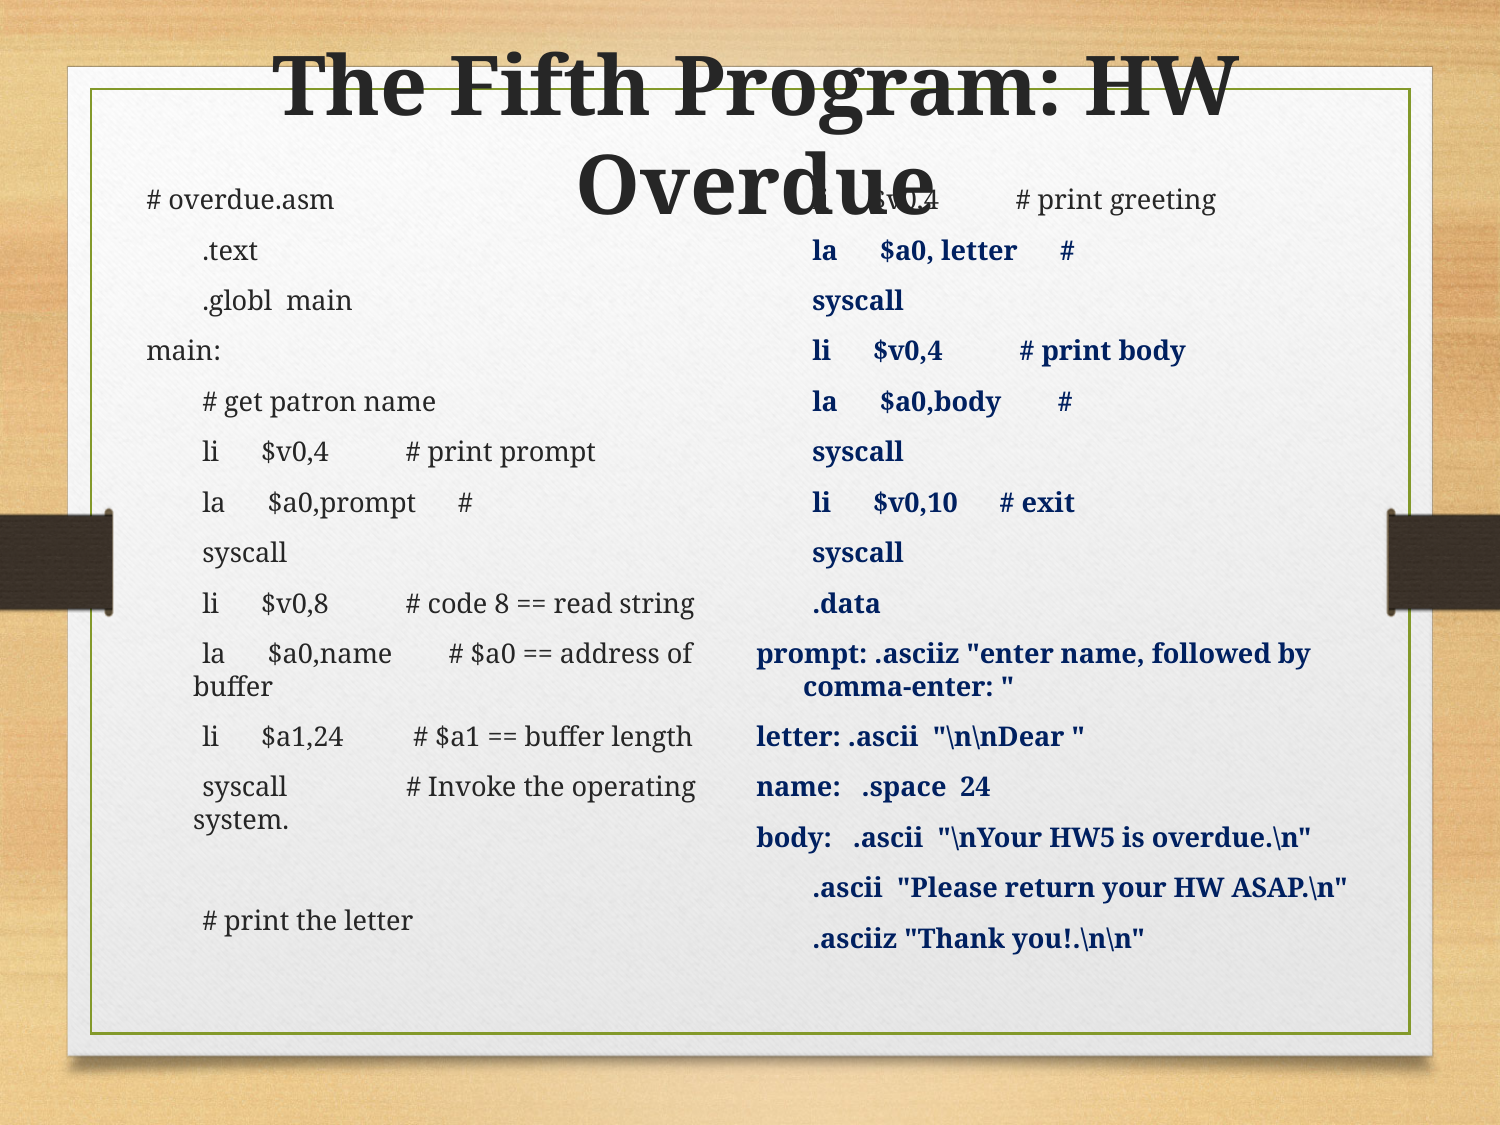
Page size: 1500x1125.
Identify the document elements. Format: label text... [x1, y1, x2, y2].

picture [0, 0, 1500, 1125]
title The Fifth Program: HW Overdue [99, 24, 1413, 239]
list # overdue.asm .text .globl main main: # get patron name li $v0,4 # print prompt la $a0,prompt # syscall li $v0,8 # code 8 == read string la $a0,name # $a0 == address of buffer li $a1,24 # $a1 == buffer length syscall # Invoke the operating system. # print the letter li $v0,4 # print greeting la $a0, letter # syscall li $v0,4 # print body la $a0,body # syscall li $v0,10 # exit syscall .data prompt: .asciiz "enter name, followed by comma-enter: " letter: .ascii "\n\nDear " name: .space 24 body: .ascii "\nYour HW5 is overdue.\n" .ascii "Please return your HW ASAP.\n" .asciiz "Thank you!.\n\n" [131, 174, 1382, 937]
